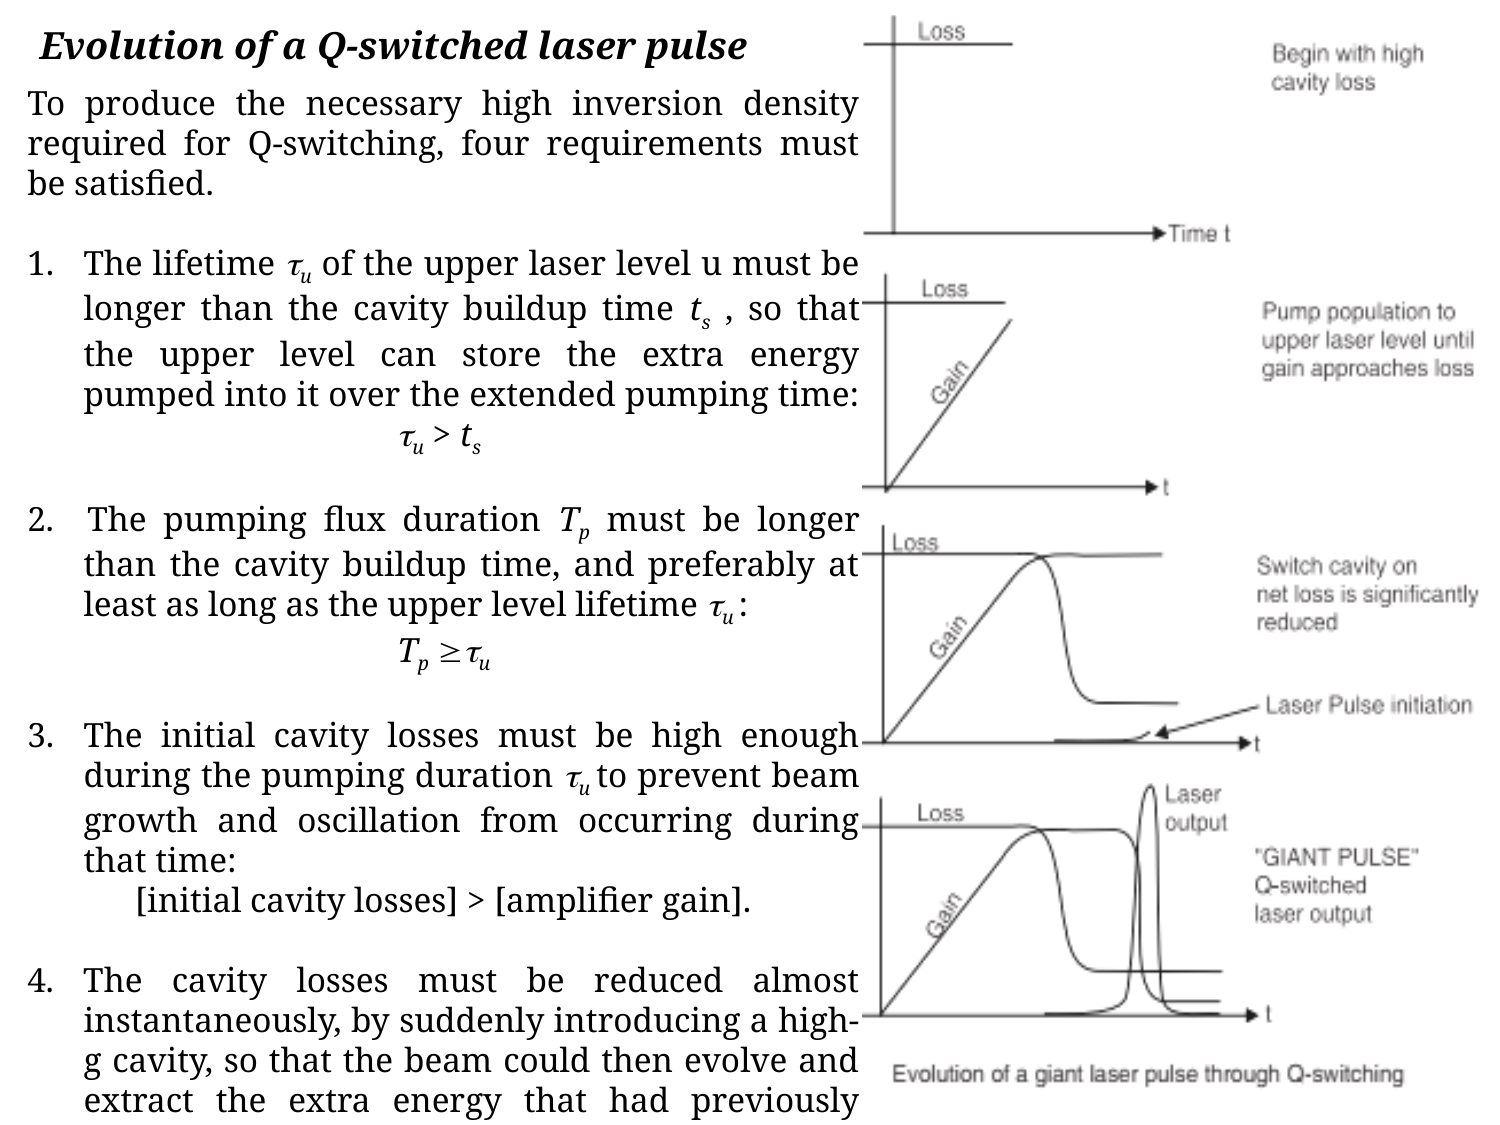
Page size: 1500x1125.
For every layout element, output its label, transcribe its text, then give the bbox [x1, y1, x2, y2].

text_box To produce the necessary high inversion density required for Q-switching, four requirements must be satisfied. The lifetime u of the upper laser level u must be longer than the cavity buildup time ts , so that the upper level can store the extra energy pumped into it over the extended pumping time: u > ts 2. The pumping flux duration Tp must be longer than the cavity buildup time, and preferably at least as long as the upper level lifetime u : Tp u The initial cavity losses must be high enough during the pumping duration u to prevent beam growth and oscillation from occurring during that time: [initial cavity losses] > [amplifier gain]. 4. The cavity losses must be reduced almost instantaneously, by suddenly introducing a high-g cavity, so that the beam could then evolve and extract the extra energy that had previously built up in the upper laser level u of the gain medium. [12, 75, 857, 1125]
picture [862, 0, 1500, 1125]
text_box Evolution of a Q-switched laser pulse [24, 14, 838, 75]
